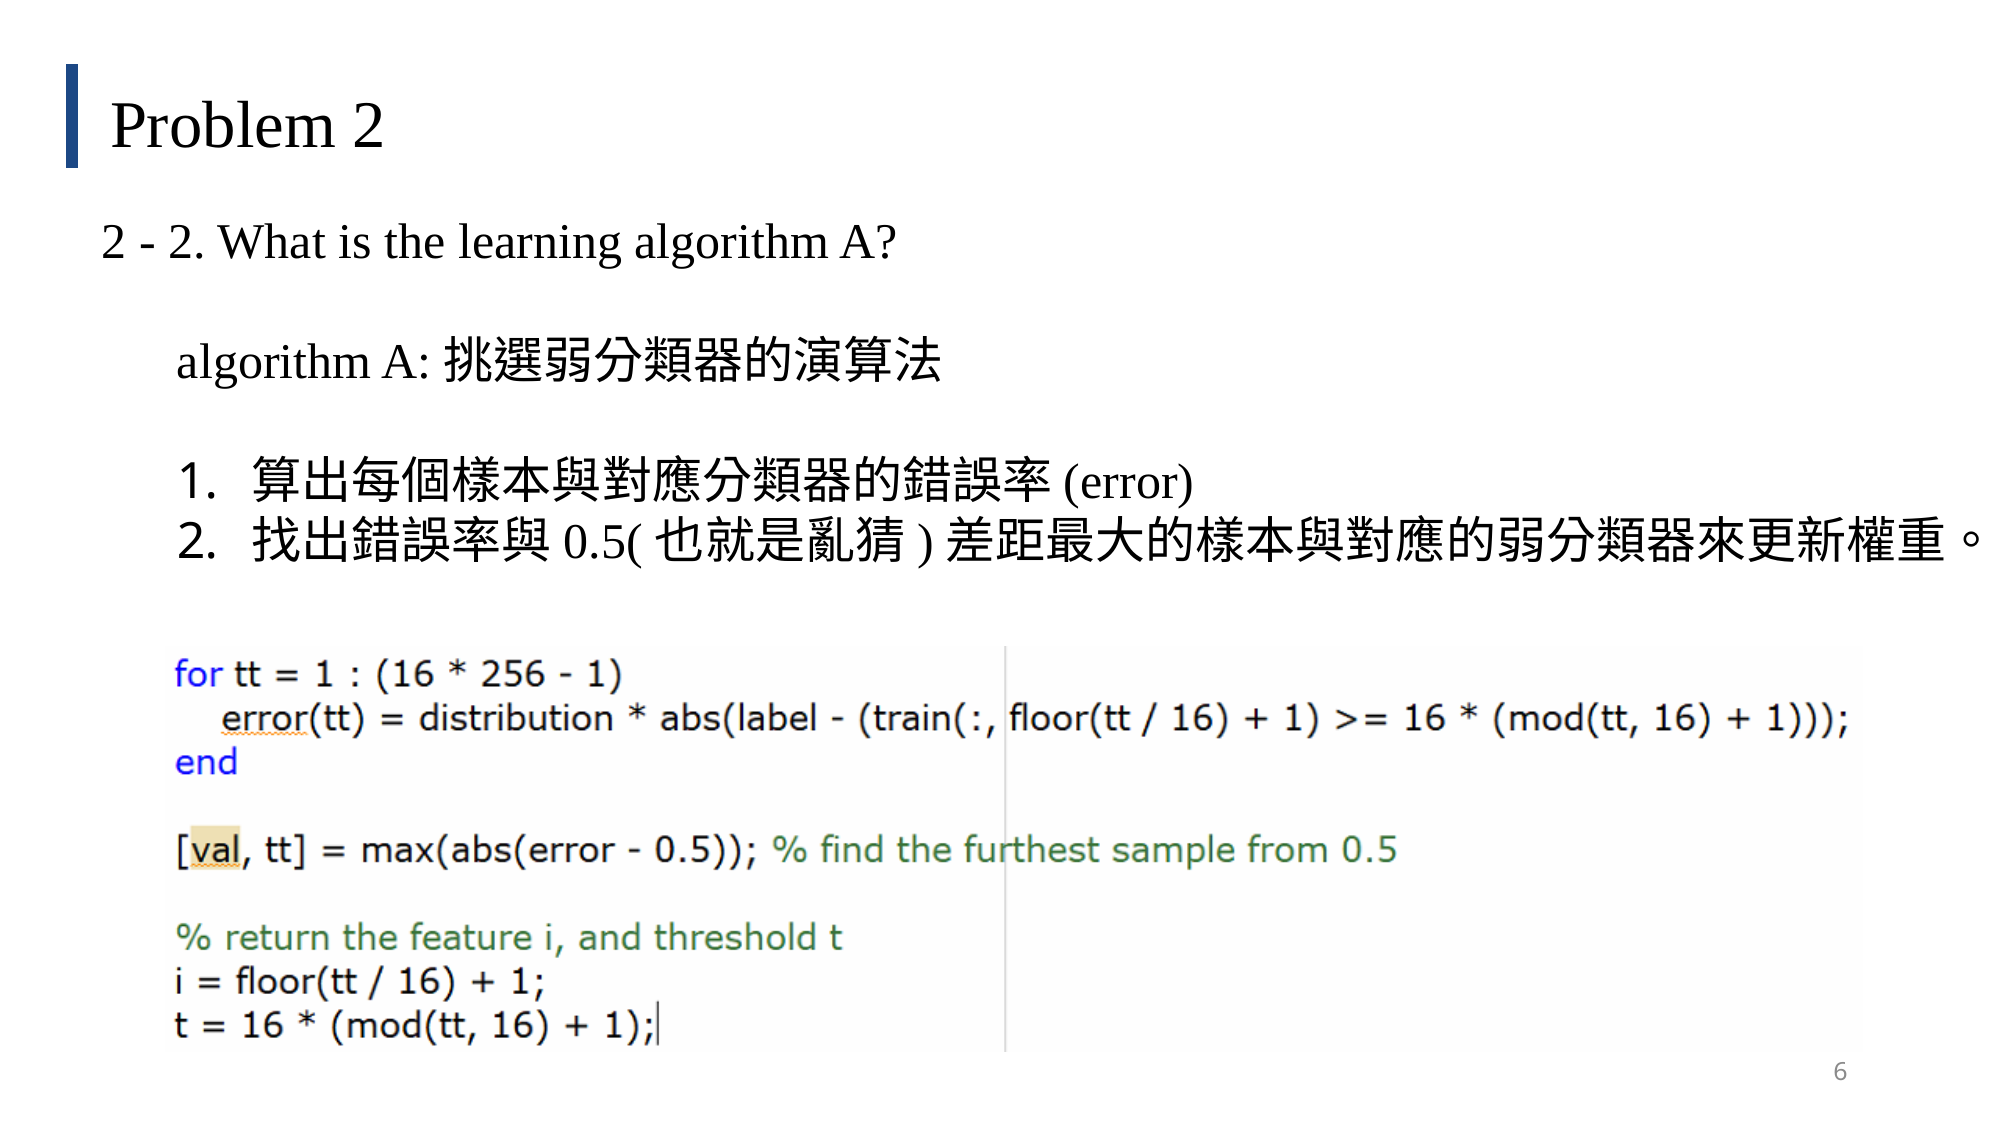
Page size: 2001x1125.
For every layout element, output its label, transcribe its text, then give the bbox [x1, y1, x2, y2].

slide_number 6 [1412, 1052, 1863, 1103]
text_box 2 - 2. What is the learning algorithm A? algorithm A:挑選弱分類器的演算法 算出每個樣本與對應分類器的錯誤率(error) 找出錯誤率與0.5(也就是亂猜)差距最大的樣本與對應的弱分類器來更新權重。 [87, 201, 2000, 576]
picture [165, 646, 1863, 1052]
text_box Problem 2 [95, 73, 1922, 169]
